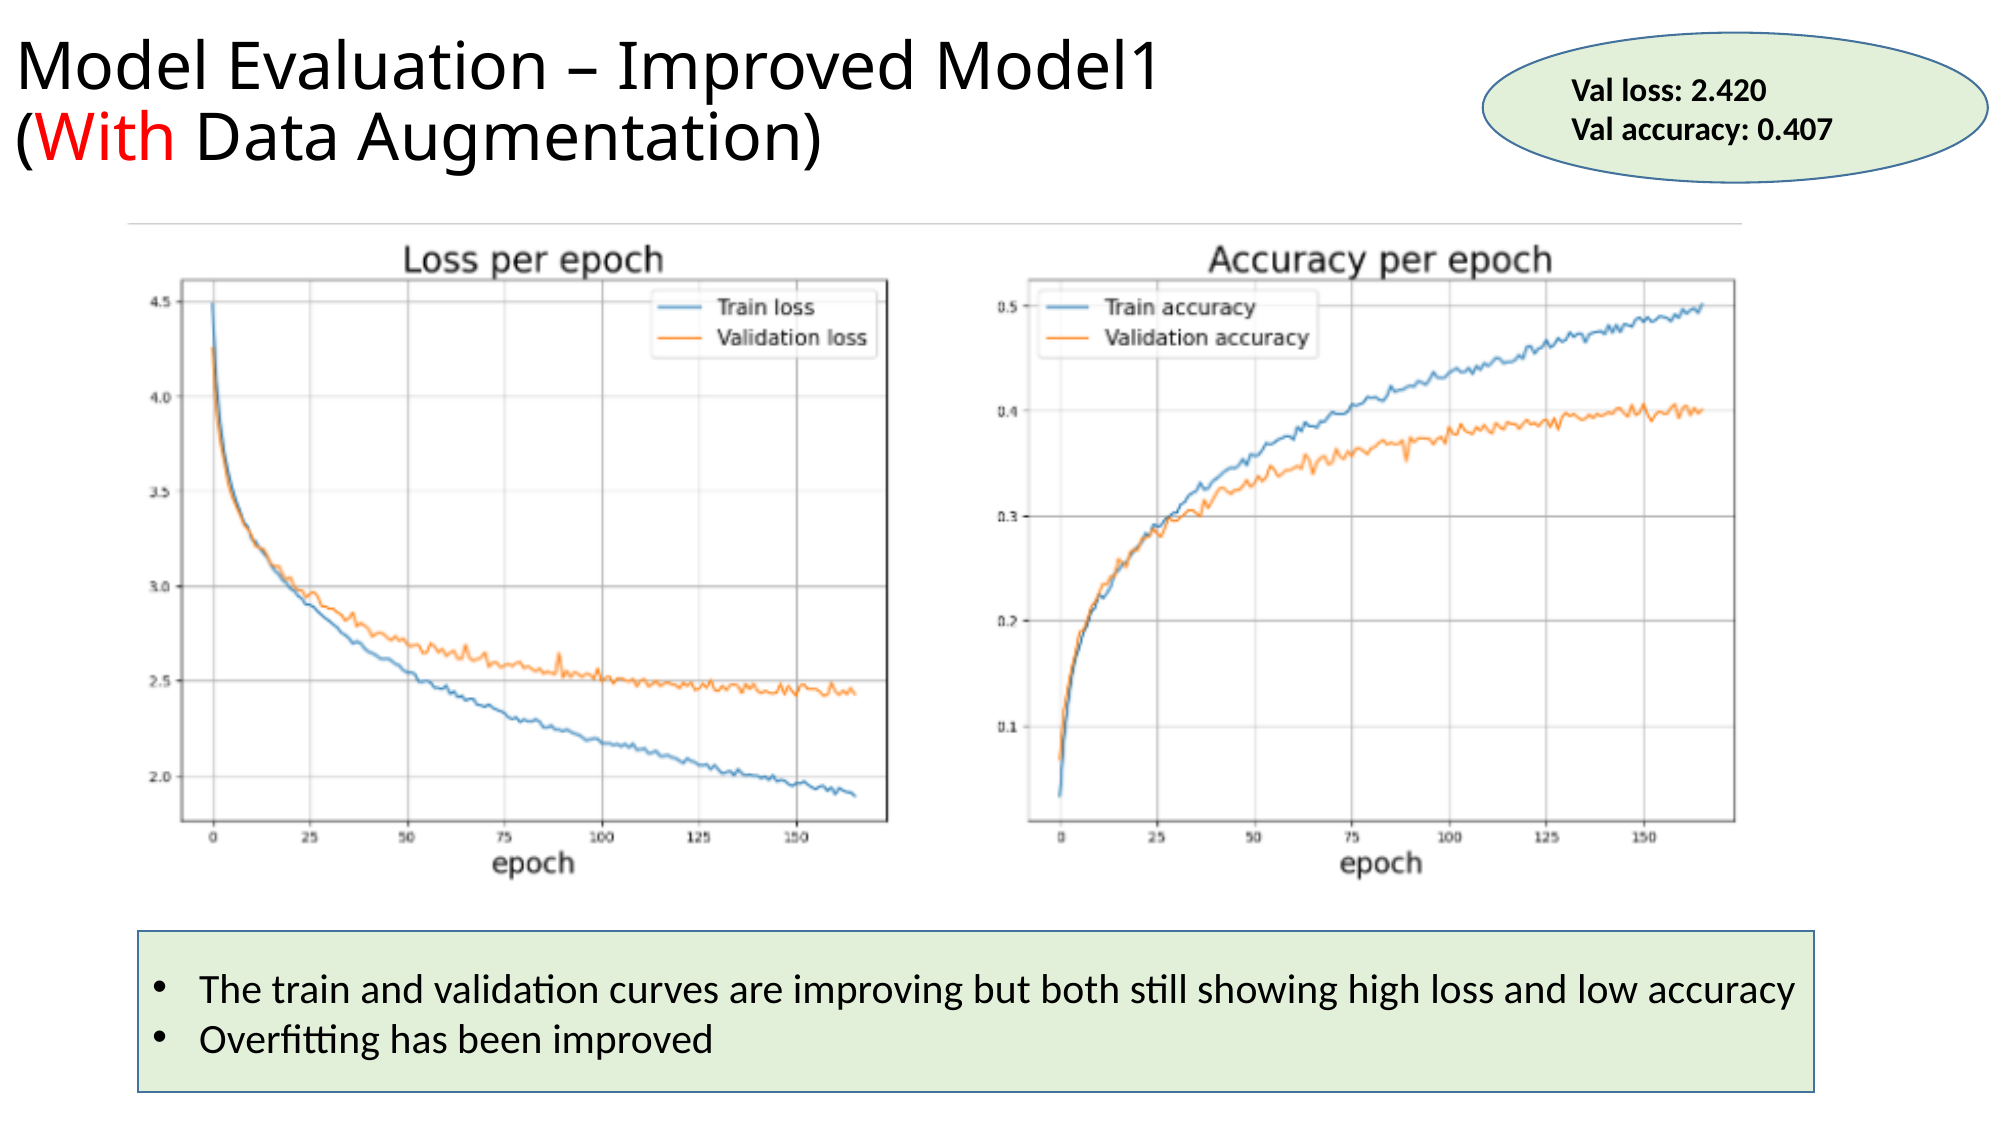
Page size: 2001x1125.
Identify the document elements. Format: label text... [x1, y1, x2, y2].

title Model Evaluation – Improved Model1 (With Data Augmentation) [0, 24, 1563, 183]
text_box Val loss: 2.420 Val accuracy: 0.407 [1481, 31, 1989, 184]
text_box The train and validation curves are improving but both still showing high loss and low accuracy Overfitting has been improved [137, 930, 1815, 1093]
picture [123, 223, 1742, 901]
